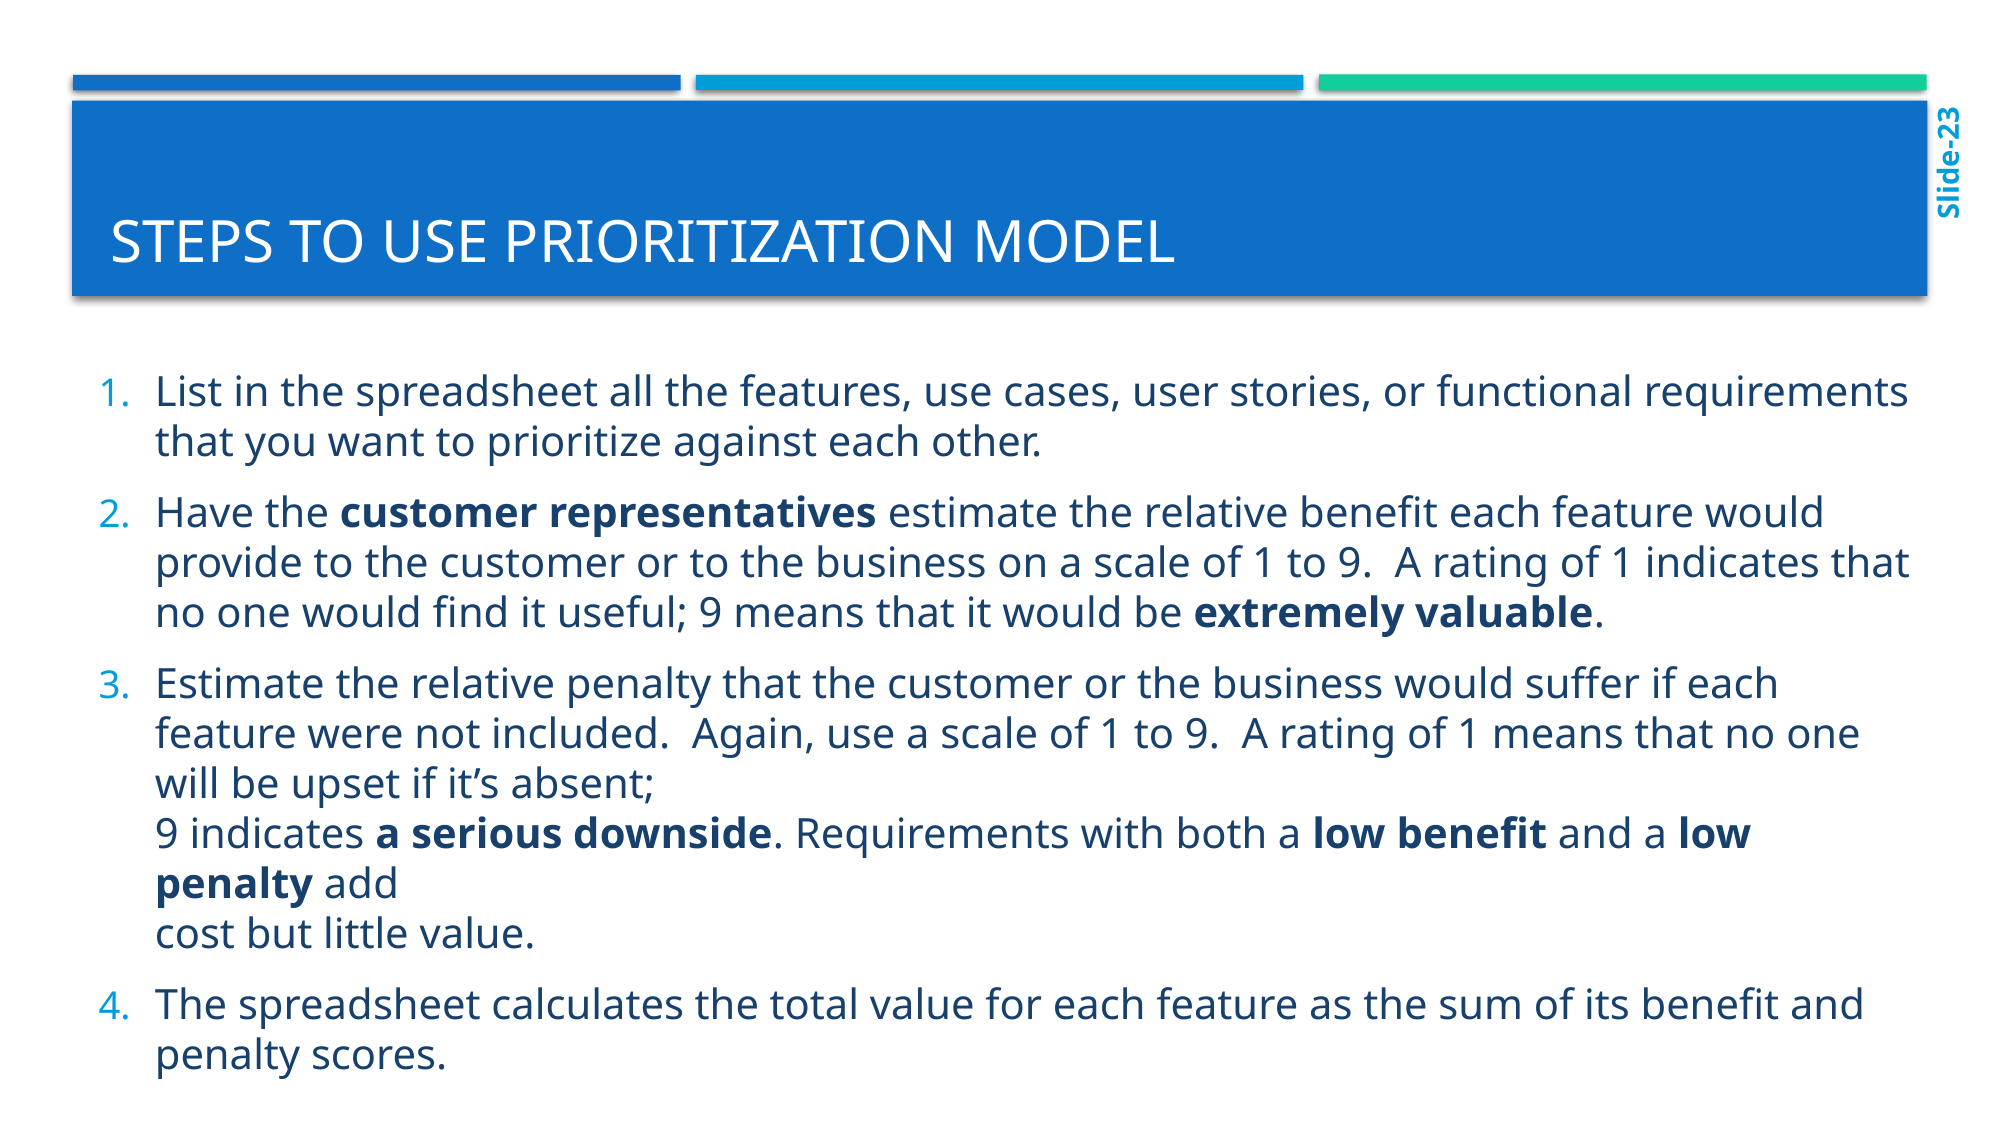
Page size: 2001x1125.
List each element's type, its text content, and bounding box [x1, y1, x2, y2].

title steps to use prioritization model [95, 115, 1905, 282]
list List in the spreadsheet all the features, use cases, user stories, or functional requirements that you want to prioritize against each other. Have the customer representatives estimate the relative benefit each feature would provide to the customer or to the business on a scale of 1 to 9. A rating of 1 indicates that no one would find it useful; 9 means that it would be extremely valuable. Estimate the relative penalty that the customer or the business would suffer if each feature were not included. Again, use a scale of 1 to 9. A rating of 1 means that no one will be upset if it’s absent; 9 indicates a serious downside. Requirements with both a low benefit and a low penalty add cost but little value. The spreadsheet calculates the total value for each feature as the sum of its benefit and penalty scores. [83, 357, 1931, 962]
text_box Slide-23 [1930, 99, 1970, 266]
